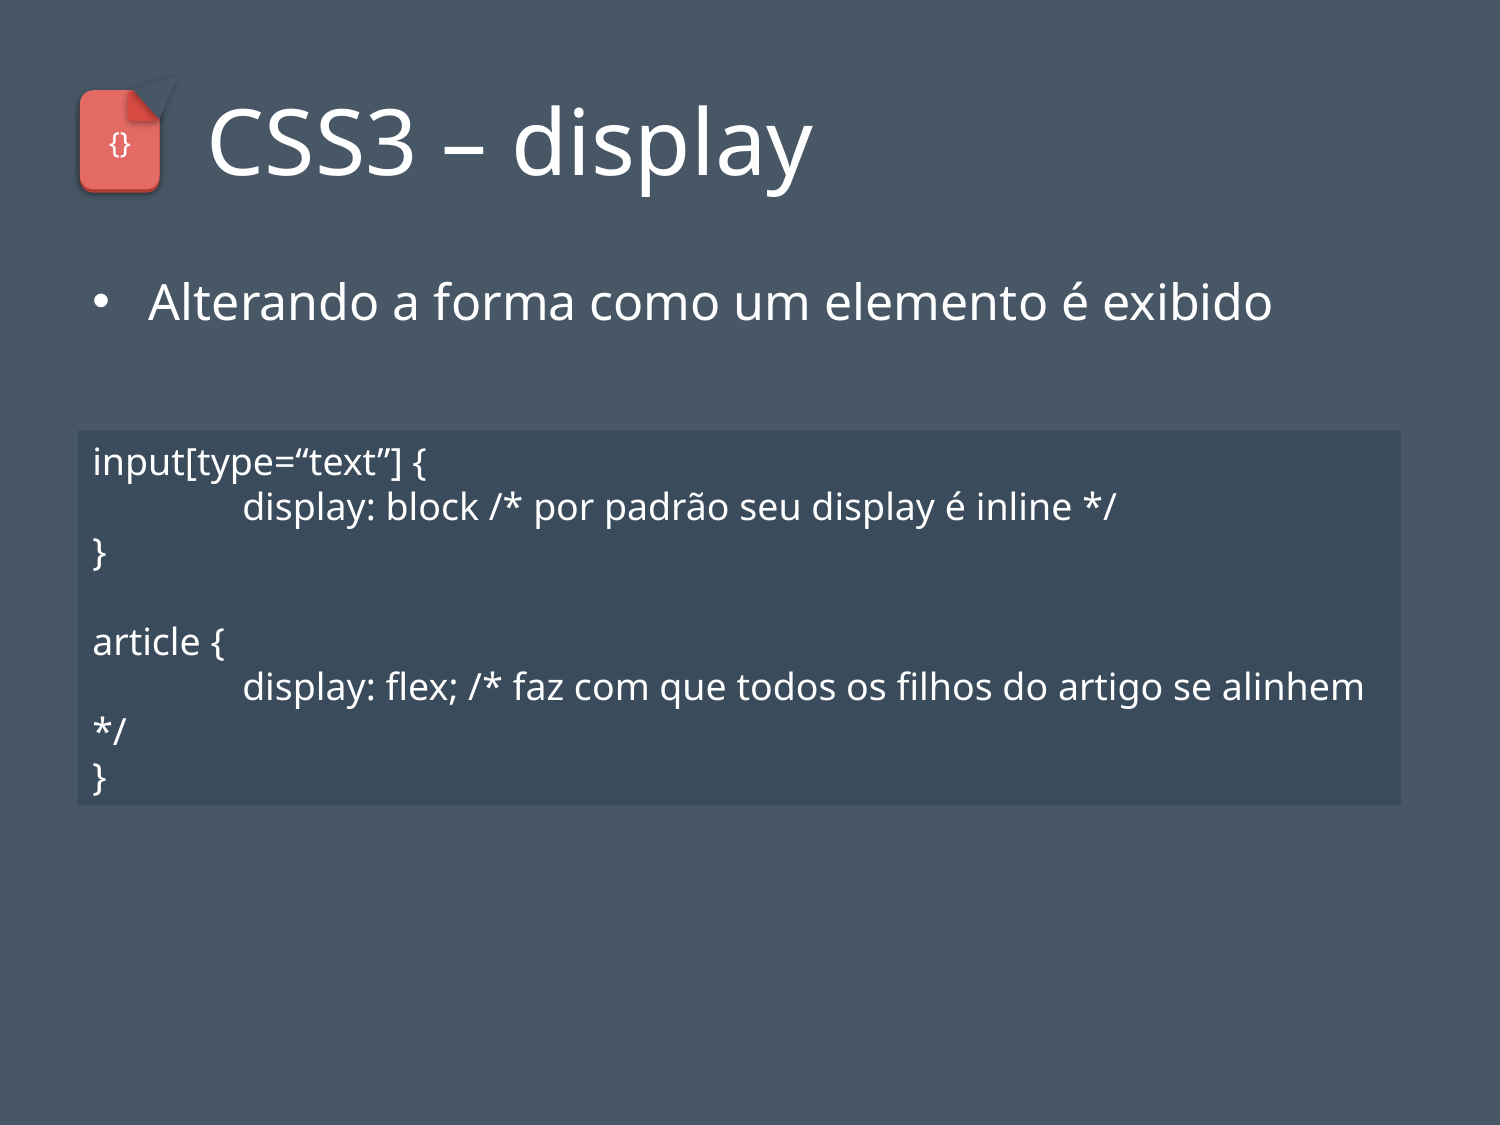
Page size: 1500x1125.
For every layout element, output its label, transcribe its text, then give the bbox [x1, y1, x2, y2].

title CSS3 – display [191, 45, 1425, 233]
text_box input[type=“text”] { display: block /* por padrão seu display é inline */ } article { display: flex; /* faz com que todos os filhos do artigo se alinhem */ } [77, 430, 1402, 806]
list Alterando a forma como um elemento é exibido [77, 262, 1425, 359]
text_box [79, 68, 185, 193]
